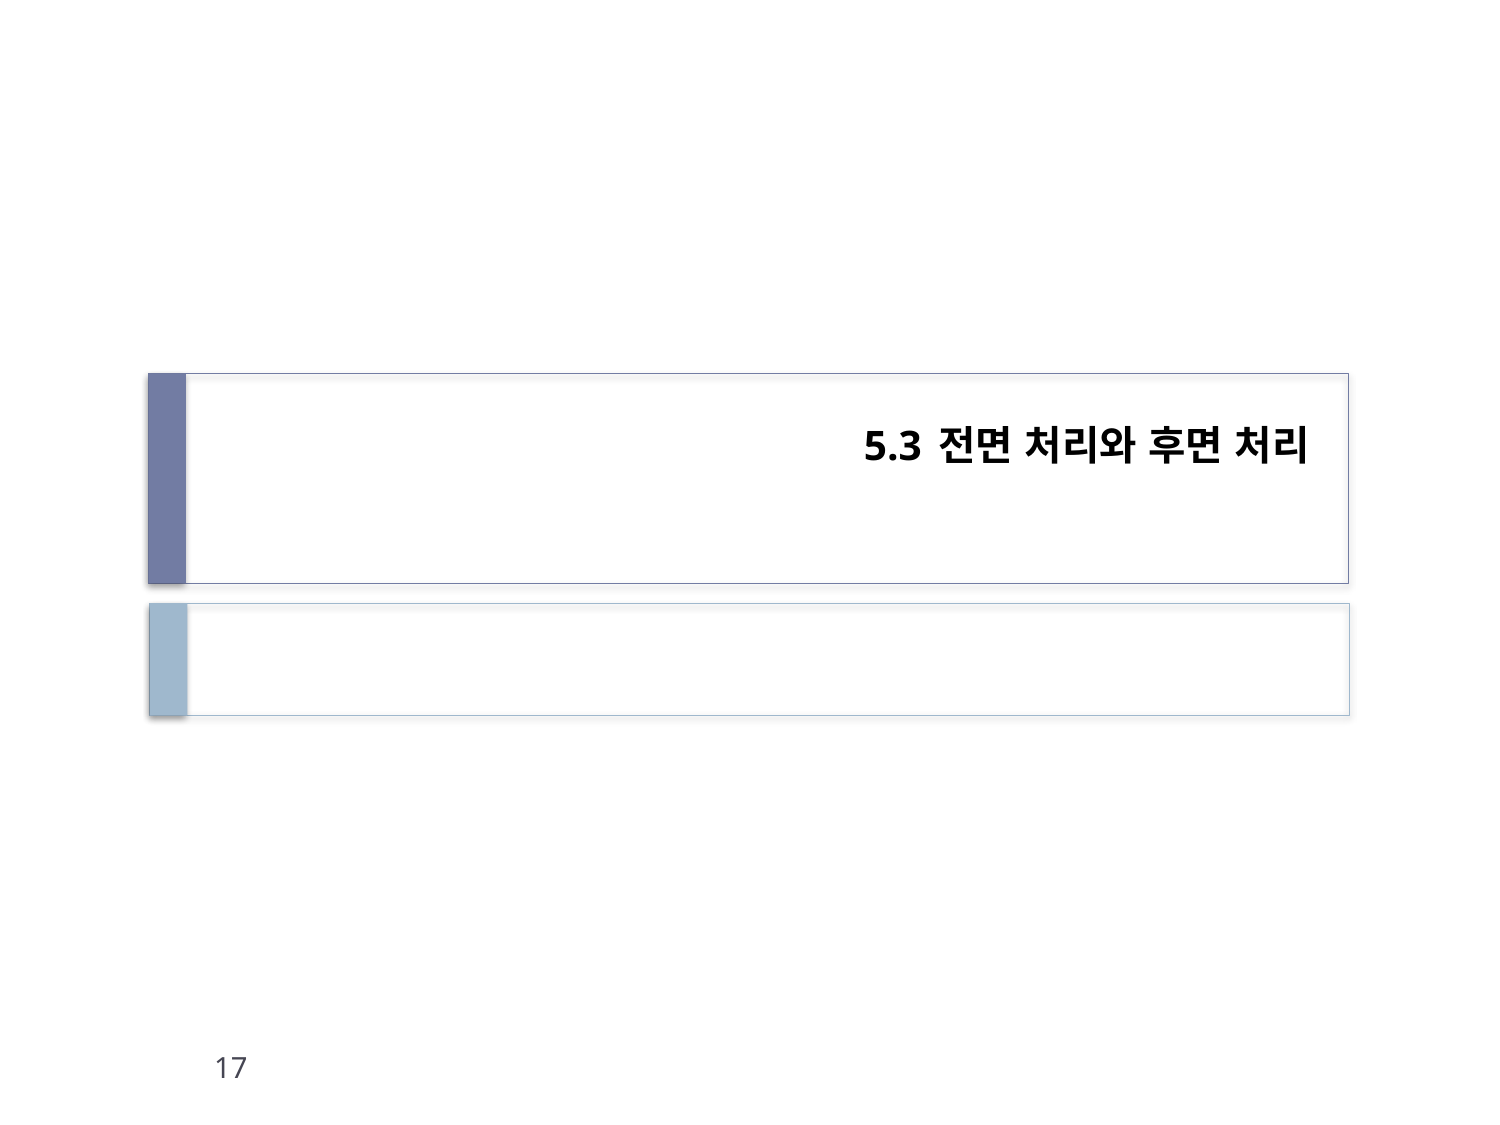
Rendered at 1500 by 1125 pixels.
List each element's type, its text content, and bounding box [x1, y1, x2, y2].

slide_number 17 [199, 1042, 400, 1103]
title 5.3 전면 처리와 후면 처리 [200, 412, 1325, 576]
